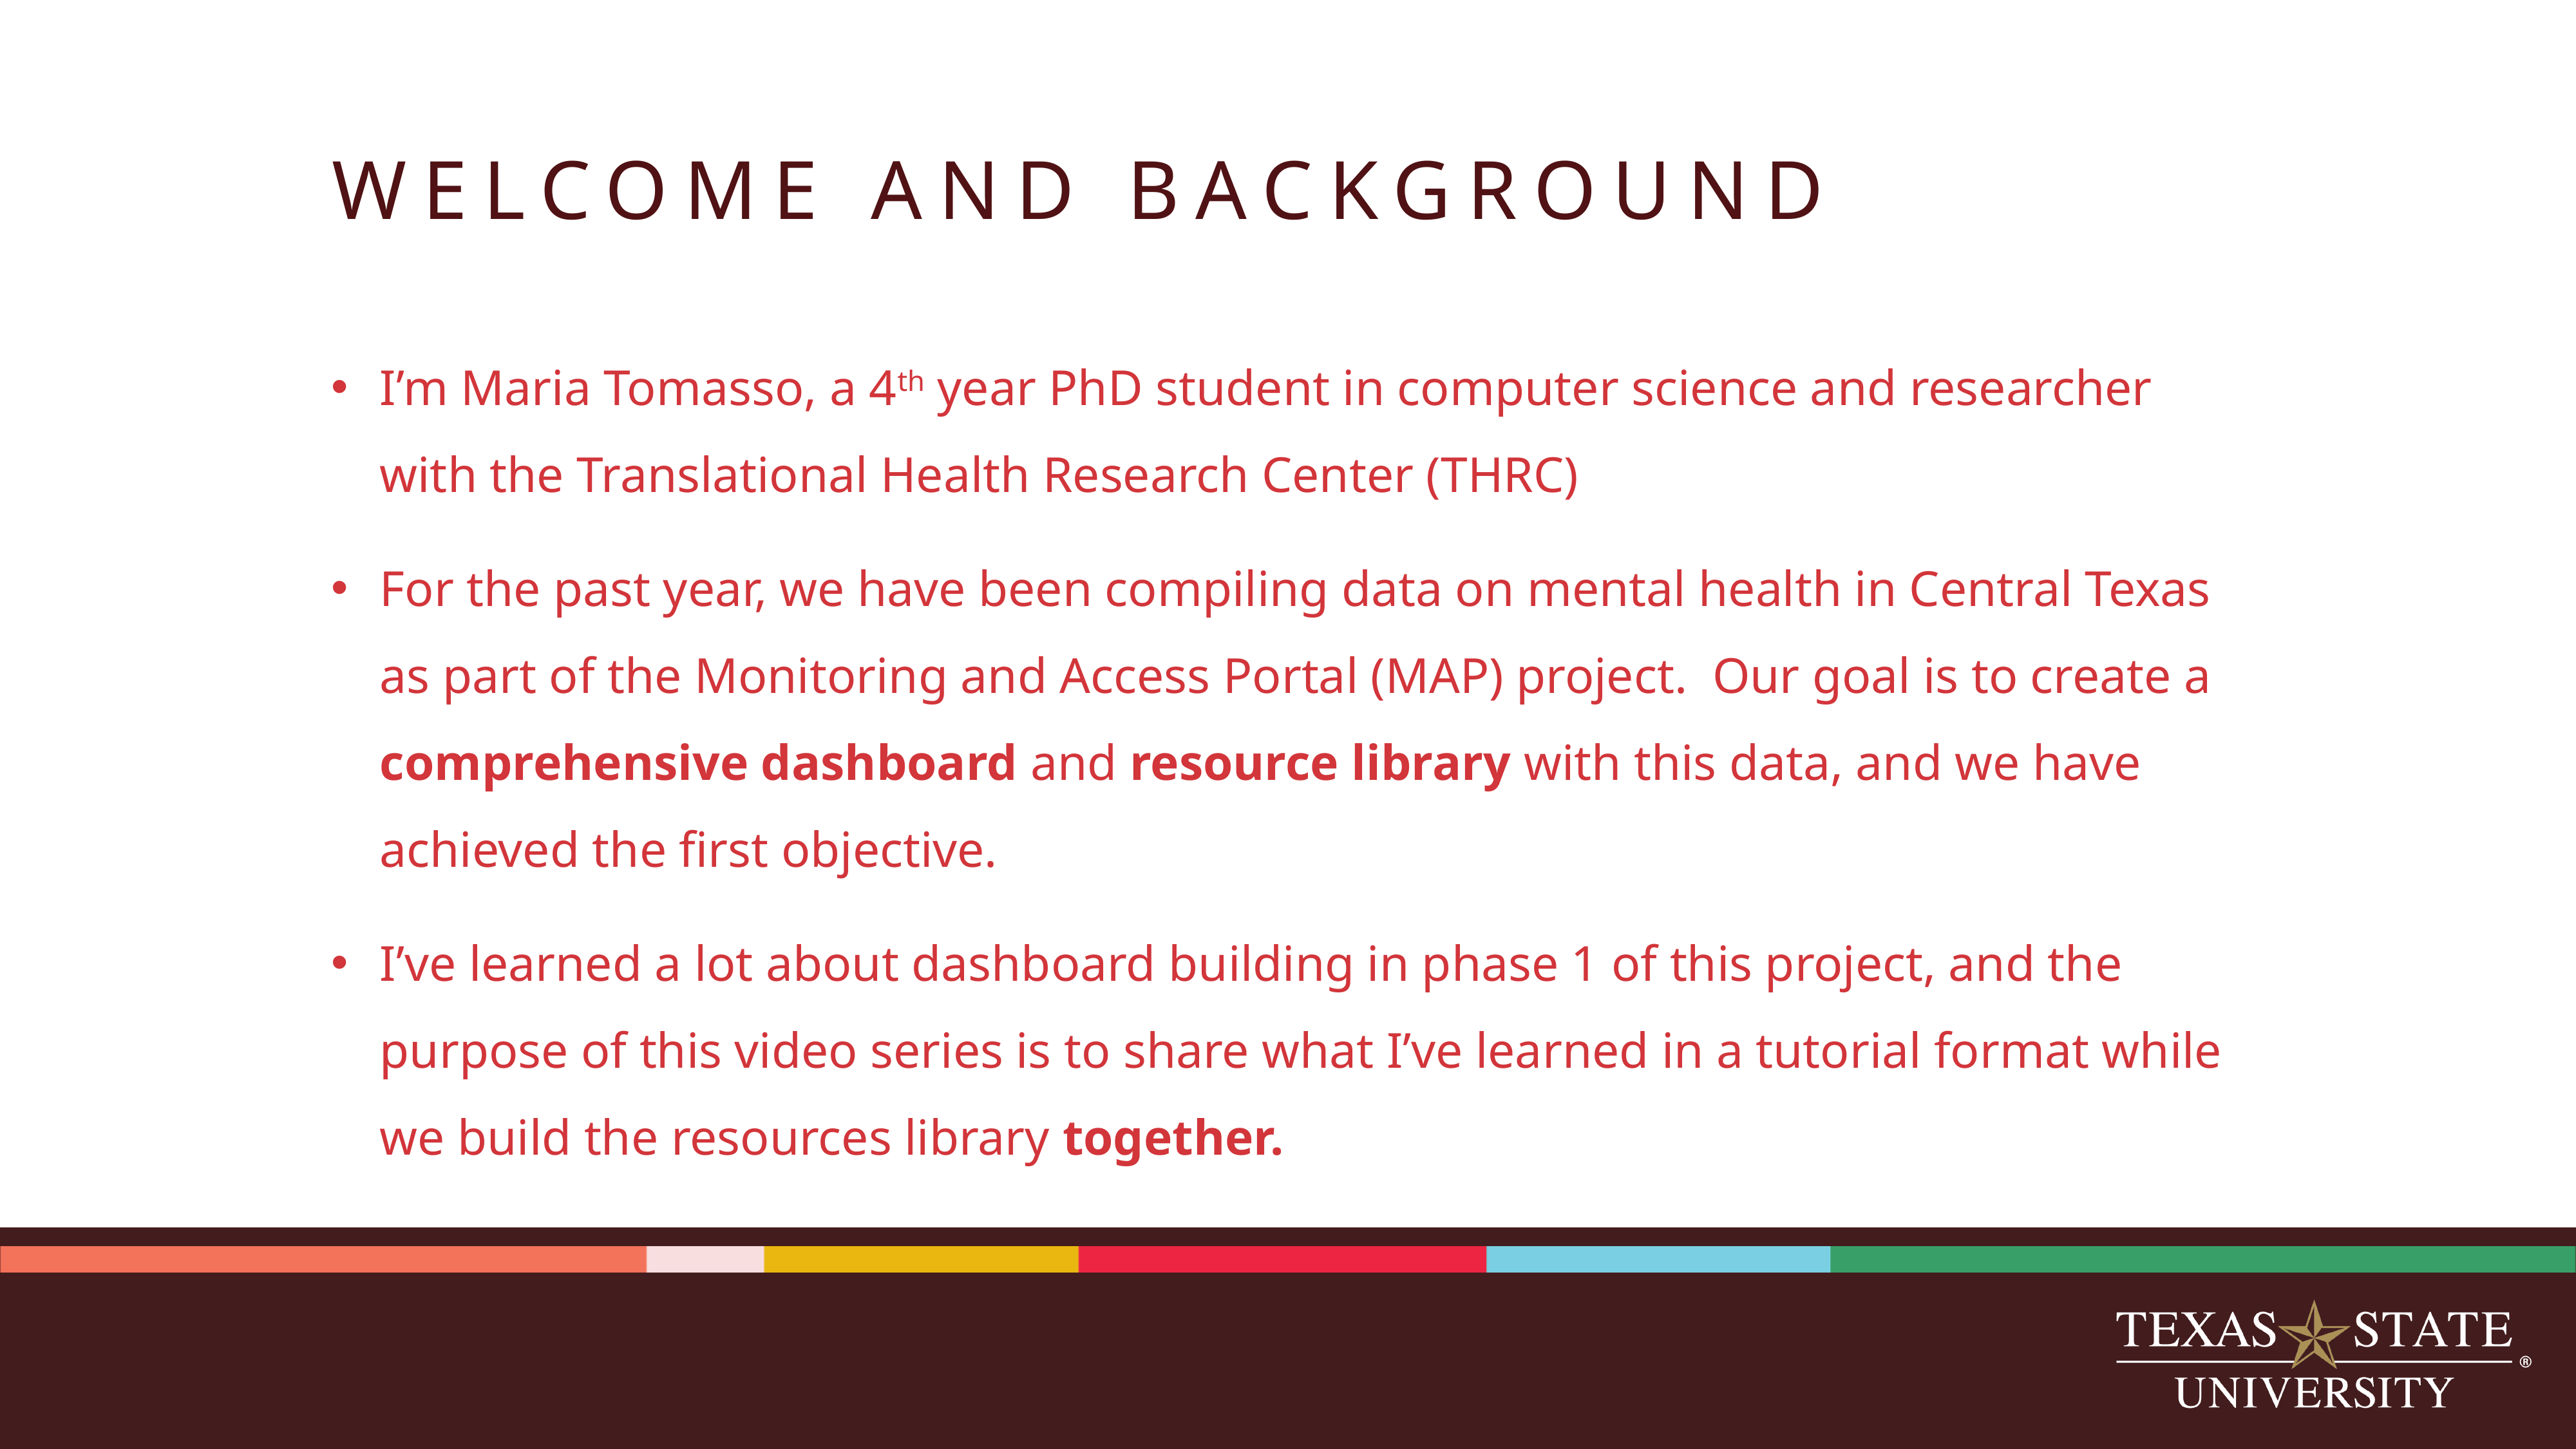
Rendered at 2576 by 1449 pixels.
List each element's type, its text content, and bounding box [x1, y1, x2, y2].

title WELCOME AND BACKGROUND [322, 144, 2254, 266]
picture [0, 1246, 2576, 1449]
list I’m Maria Tomasso, a 4th year PhD student in computer science and researcher with the Translational Health Research Center (THRC) For the past year, we have been compiling data on mental health in Central Texas as part of the Monitoring and Access Portal (MAP) project. Our goal is to create a comprehensive dashboard and resource library with this data, and we have achieved the first objective. I’ve learned a lot about dashboard building in phase 1 of this project, and the purpose of this video series is to share what I’ve learned in a tutorial format while we build the resources library together. [322, 323, 2254, 1126]
